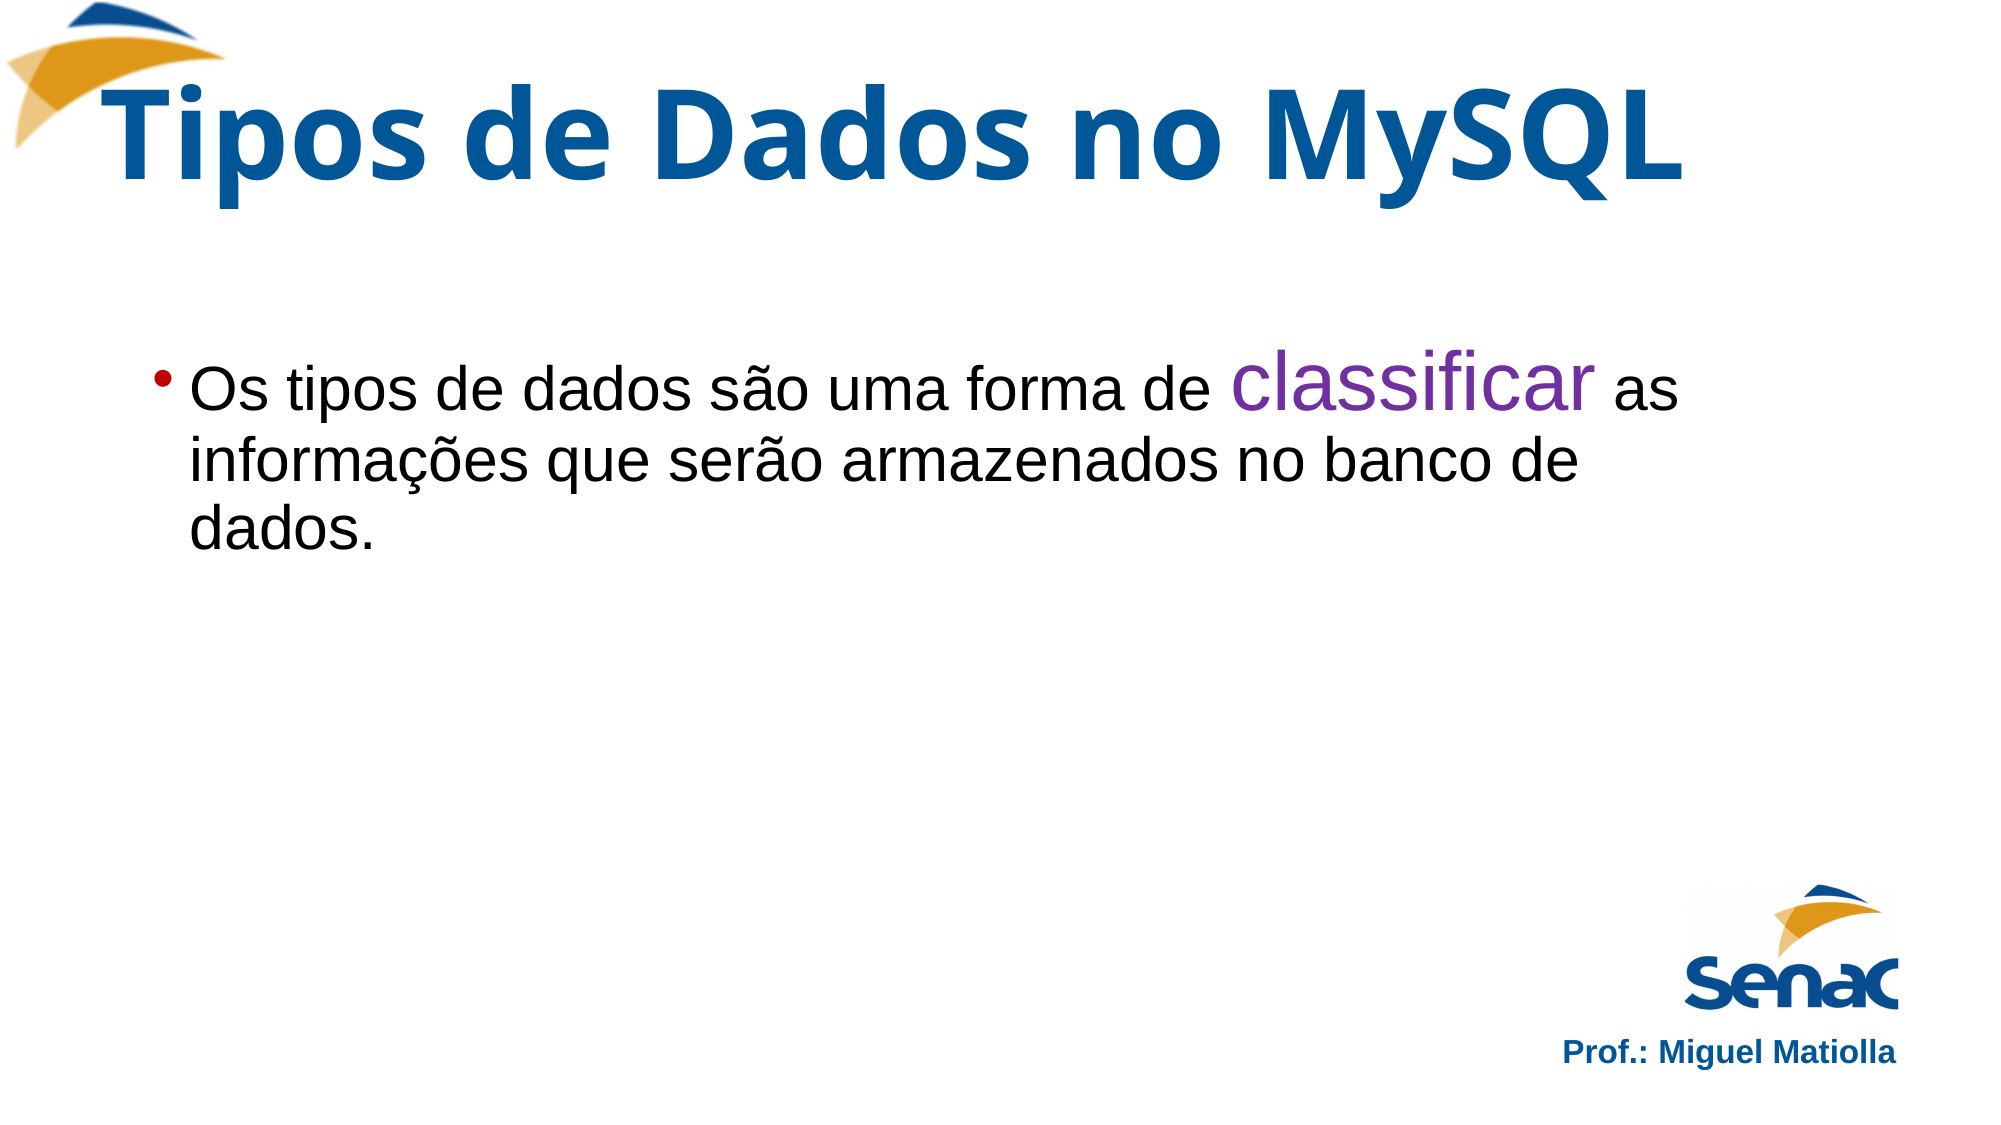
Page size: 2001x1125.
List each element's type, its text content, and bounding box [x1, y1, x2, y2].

list Os tipos de dados são uma forma de classificar as informações que serão armazenados no banco de dados. [152, 338, 1764, 641]
title Tipos de Dados no MySQL [99, 44, 1900, 233]
picture [0, 0, 232, 150]
